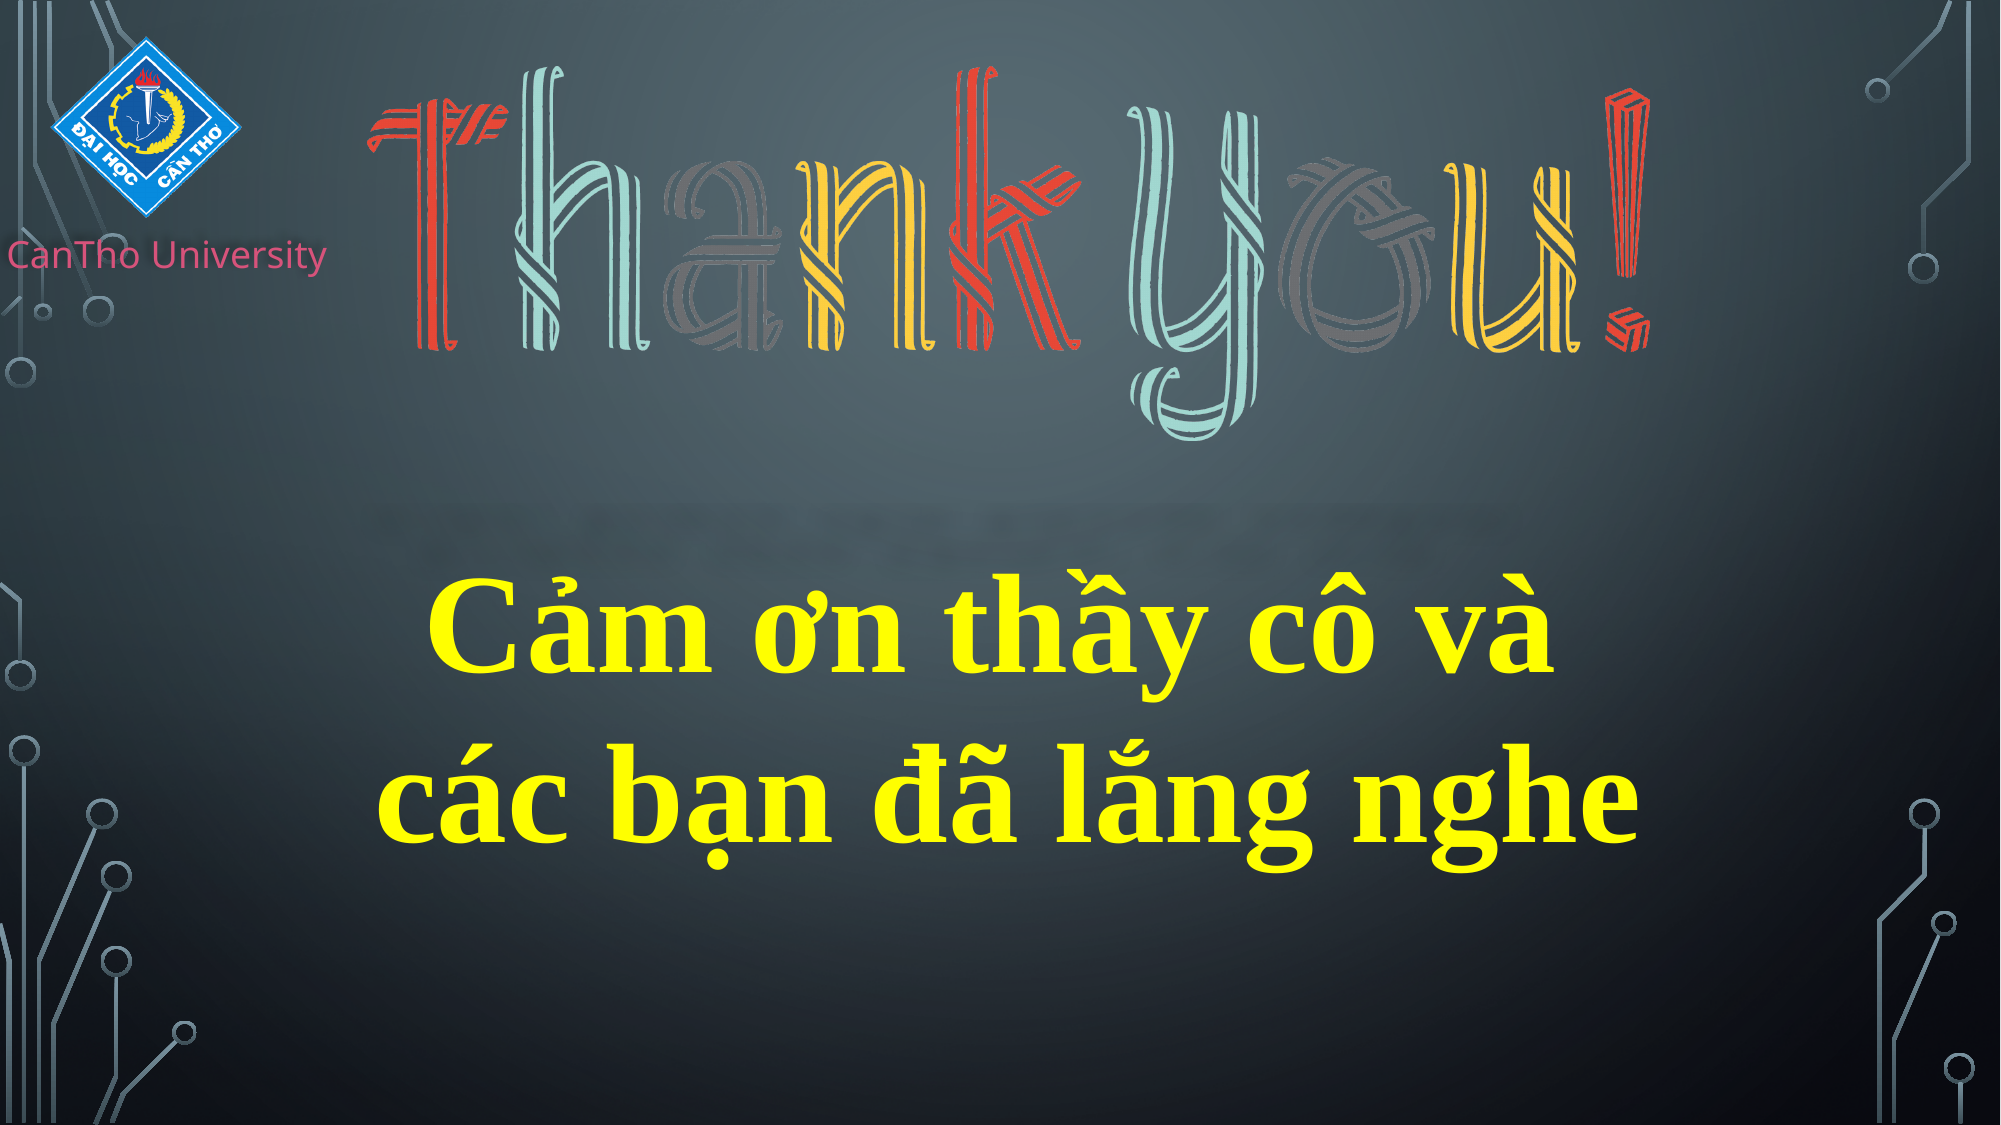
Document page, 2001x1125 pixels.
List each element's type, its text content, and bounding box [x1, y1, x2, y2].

picture [367, 66, 1651, 442]
text_box Cảm ơn thầy cô và các bạn đã lắng nghe [359, 523, 1659, 878]
text_box CanTho University [0, 223, 343, 284]
picture [50, 36, 242, 218]
